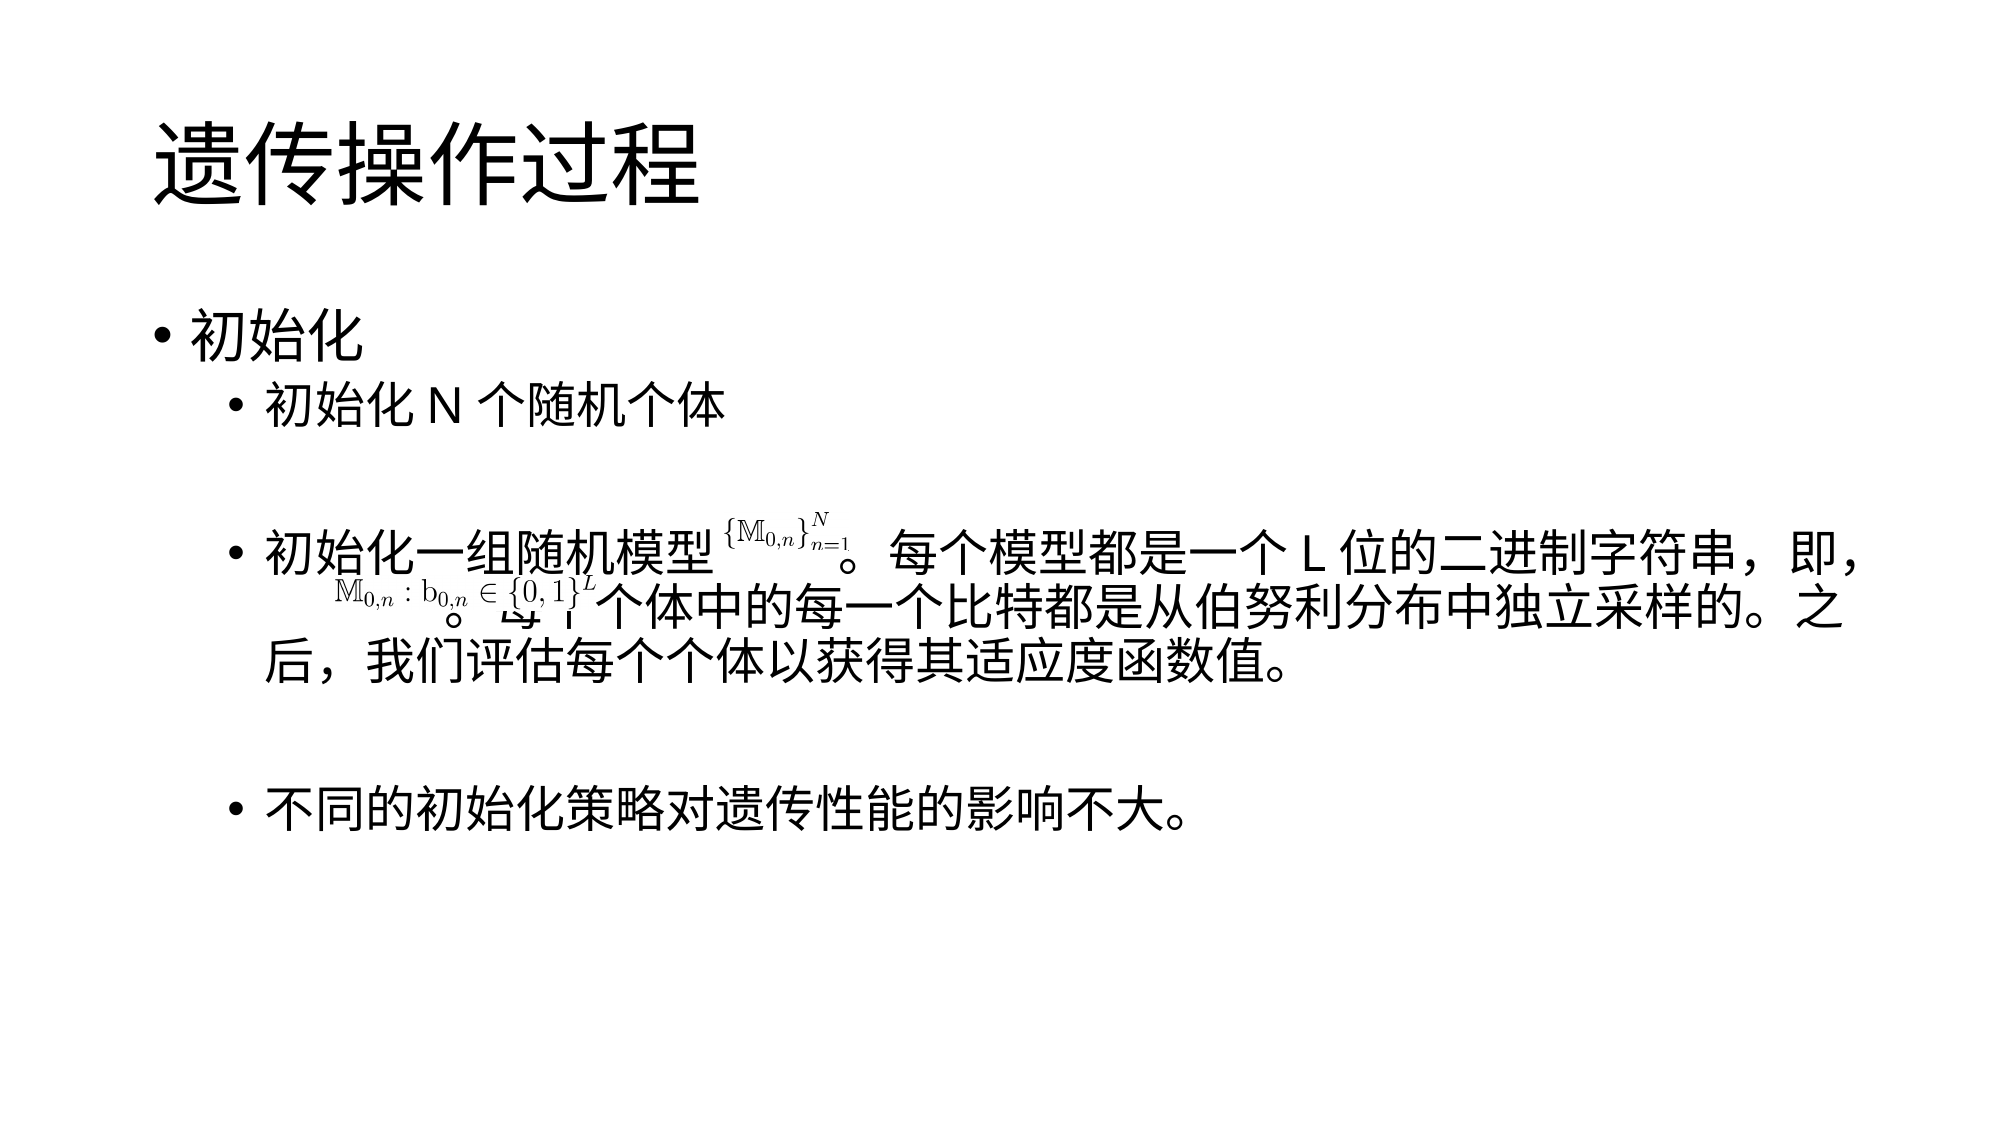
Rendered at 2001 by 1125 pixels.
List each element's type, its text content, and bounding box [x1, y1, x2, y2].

title 遗传操作过程 [137, 59, 1863, 278]
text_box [334, 572, 597, 612]
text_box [722, 509, 850, 554]
list 初始化 初始化N个随机个体 初始化一组随机模型 。每个模型都是一个L位的二进制字符串，即， 。每个个体中的每一个比特都是从伯努利分布中独立采样的。之后，我们评估每个个体以获得其适应度函数值。 不同的初始化策略对遗传性能的影响不大。 [137, 299, 1863, 1014]
